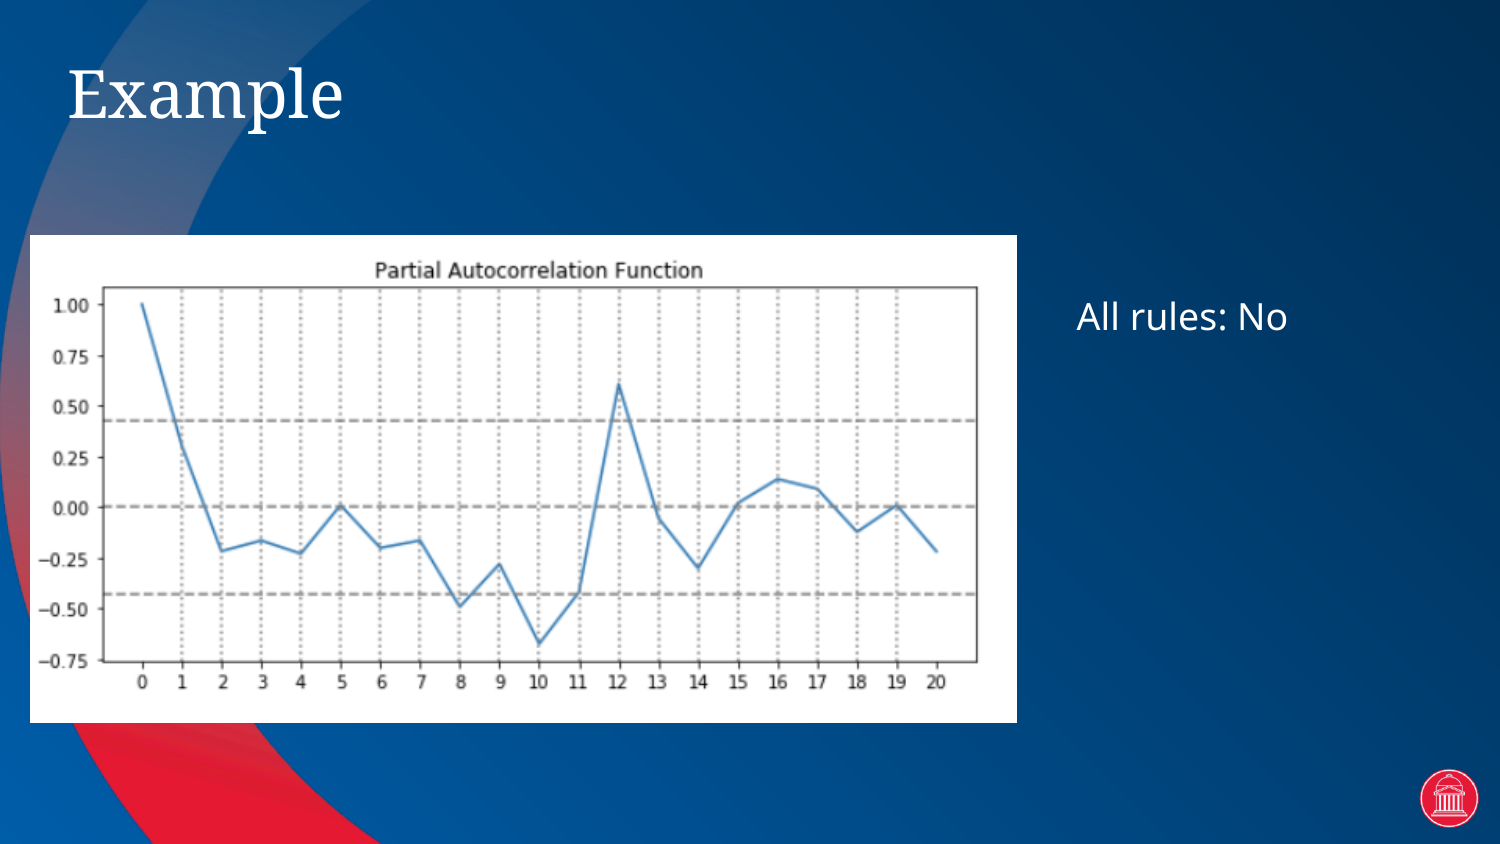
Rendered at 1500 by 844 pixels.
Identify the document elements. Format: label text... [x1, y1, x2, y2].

picture [1416, 765, 1483, 830]
text_box All rules: No [1061, 285, 1304, 346]
picture [0, 0, 1017, 844]
title Example [52, 0, 1456, 194]
